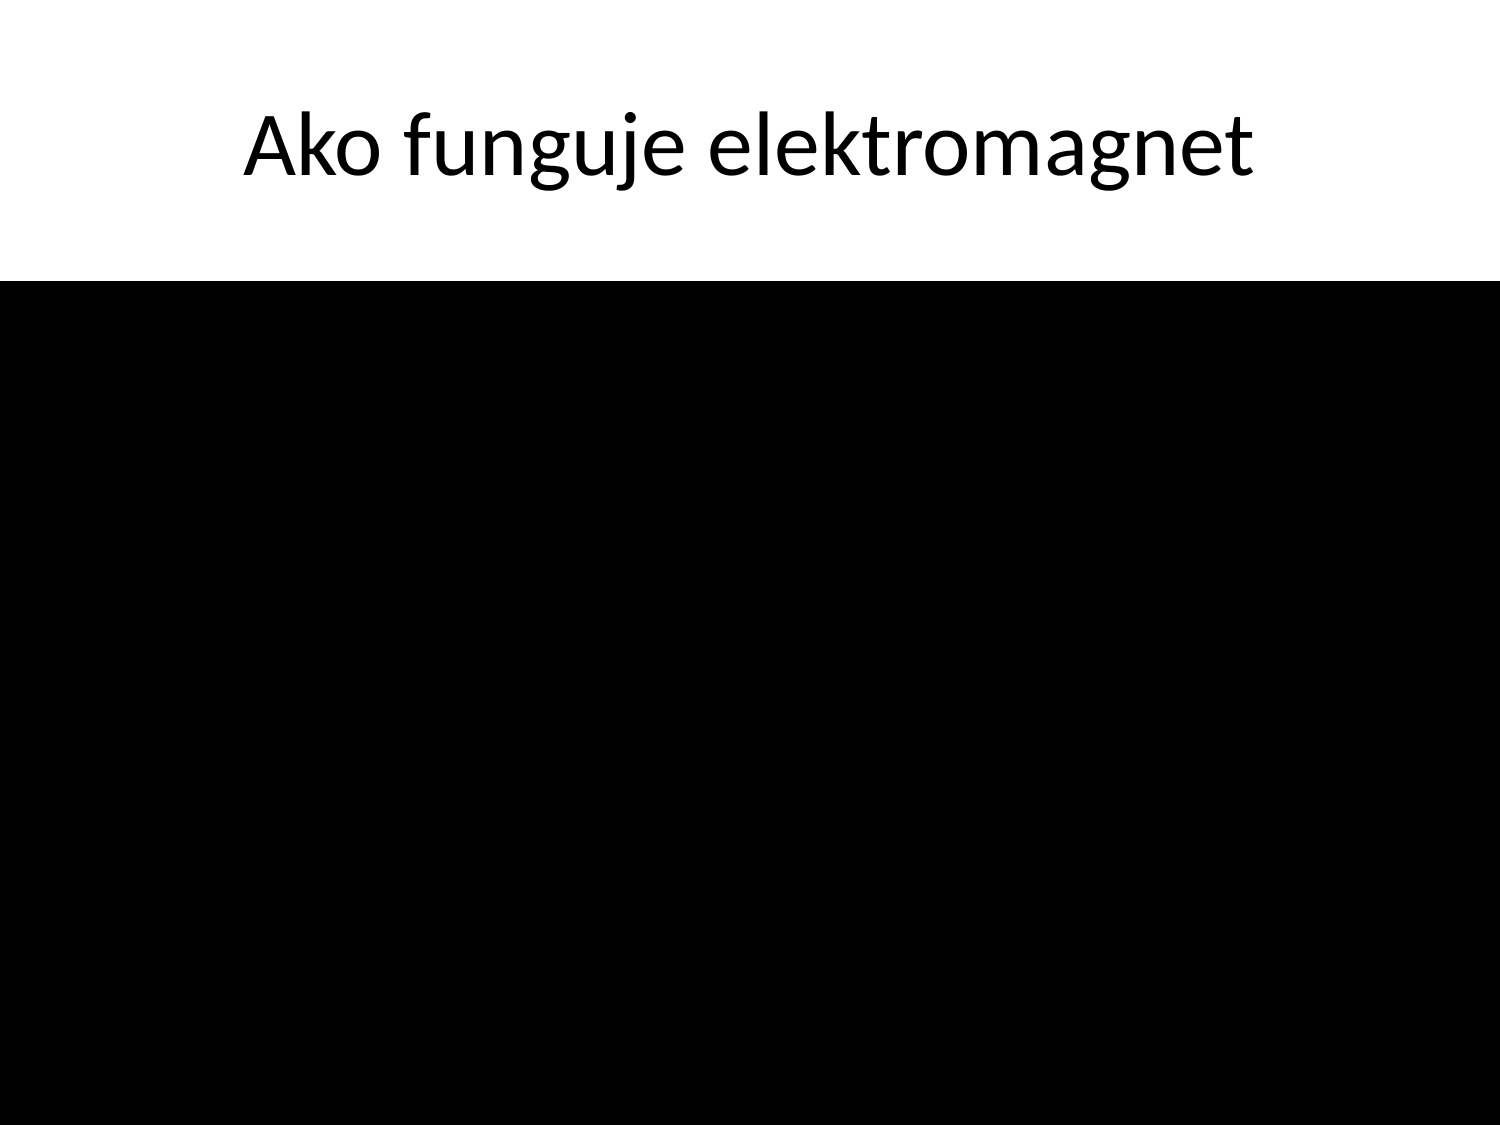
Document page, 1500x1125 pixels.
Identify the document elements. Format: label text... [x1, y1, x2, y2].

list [0, 280, 1500, 1125]
title Ako funguje elektromagnet [75, 45, 1425, 233]
